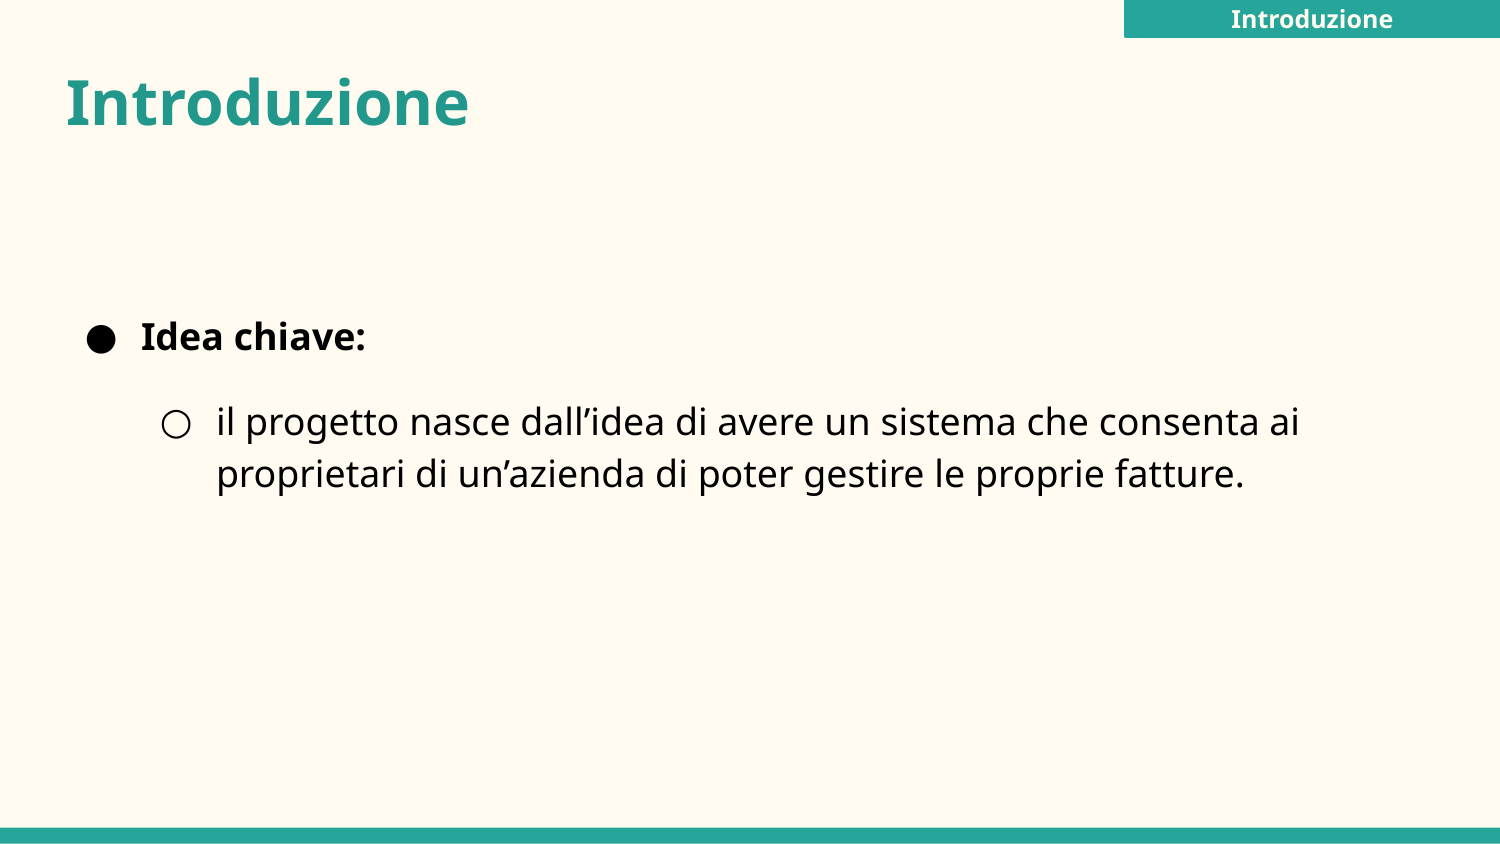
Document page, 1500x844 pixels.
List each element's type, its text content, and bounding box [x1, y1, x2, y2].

text_box Introduzione [1124, 0, 1500, 37]
title Introduzione [51, 48, 1449, 149]
list Idea chiave: il progetto nasce dall’idea di avere un sistema che consenta ai proprietari di un’azienda di poter gestire le proprie fatture. [51, 291, 1449, 450]
